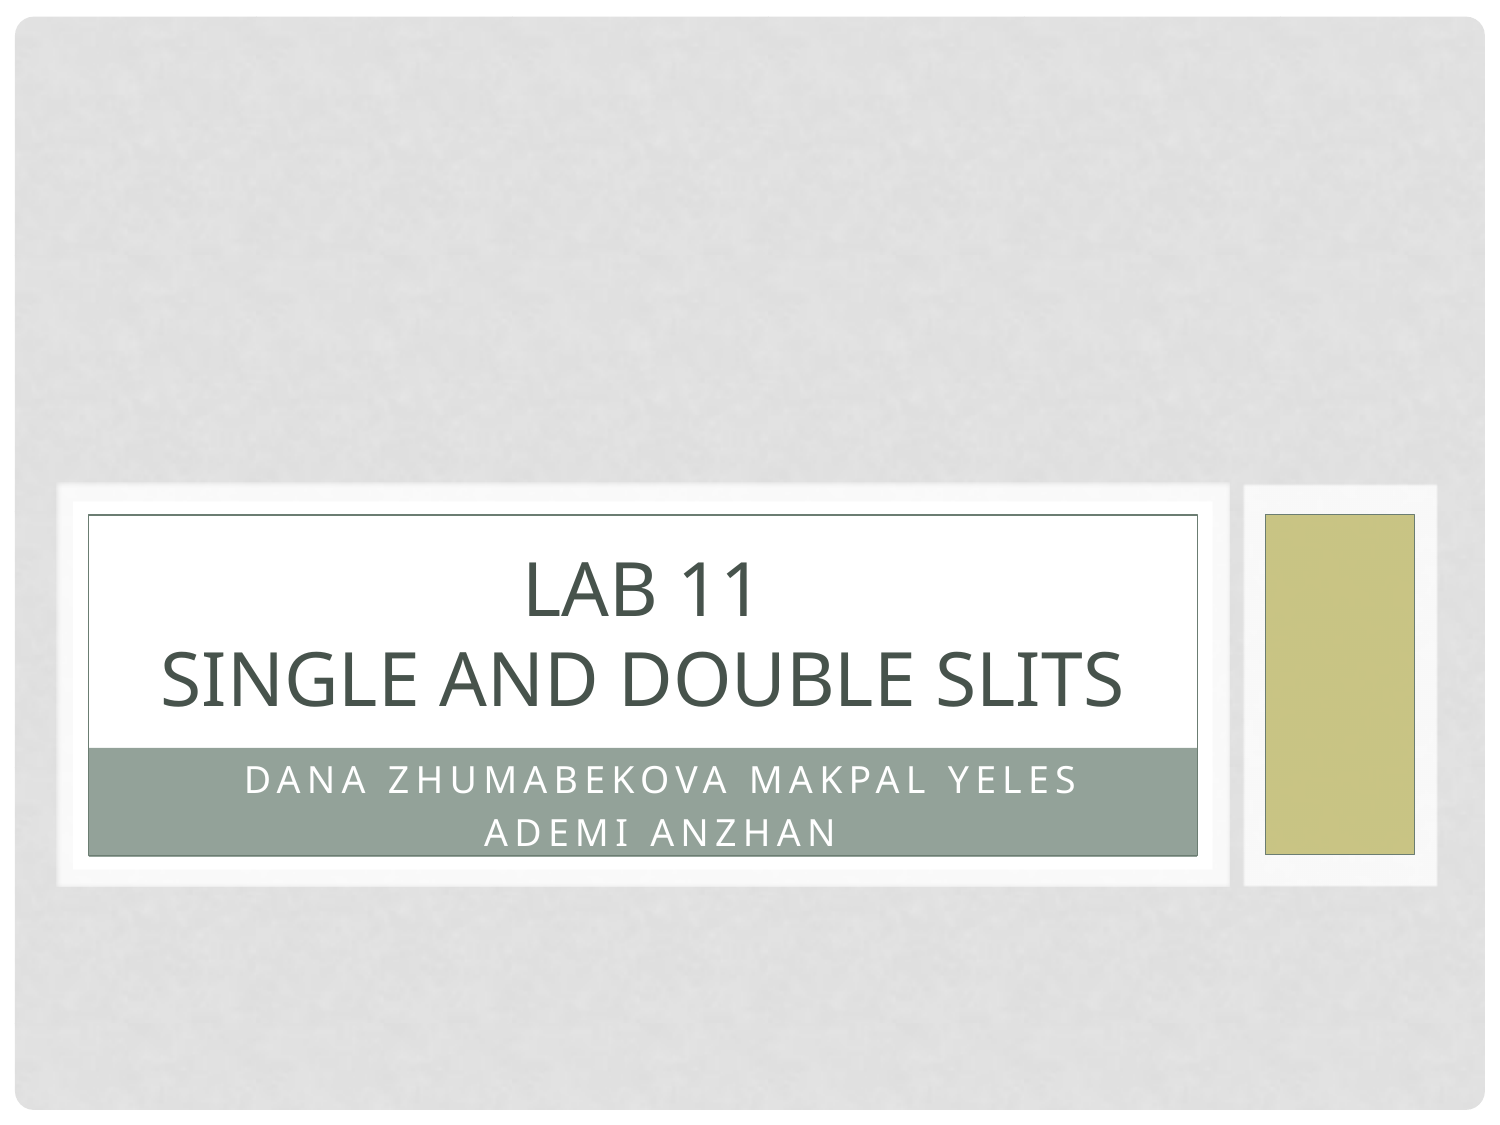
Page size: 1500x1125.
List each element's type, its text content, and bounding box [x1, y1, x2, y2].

title Lab 11 Single and Double Slits [99, 529, 1187, 730]
subtitle Dana Zhumabekova Makpal Yeles Ademi anzhan [99, 748, 1222, 987]
